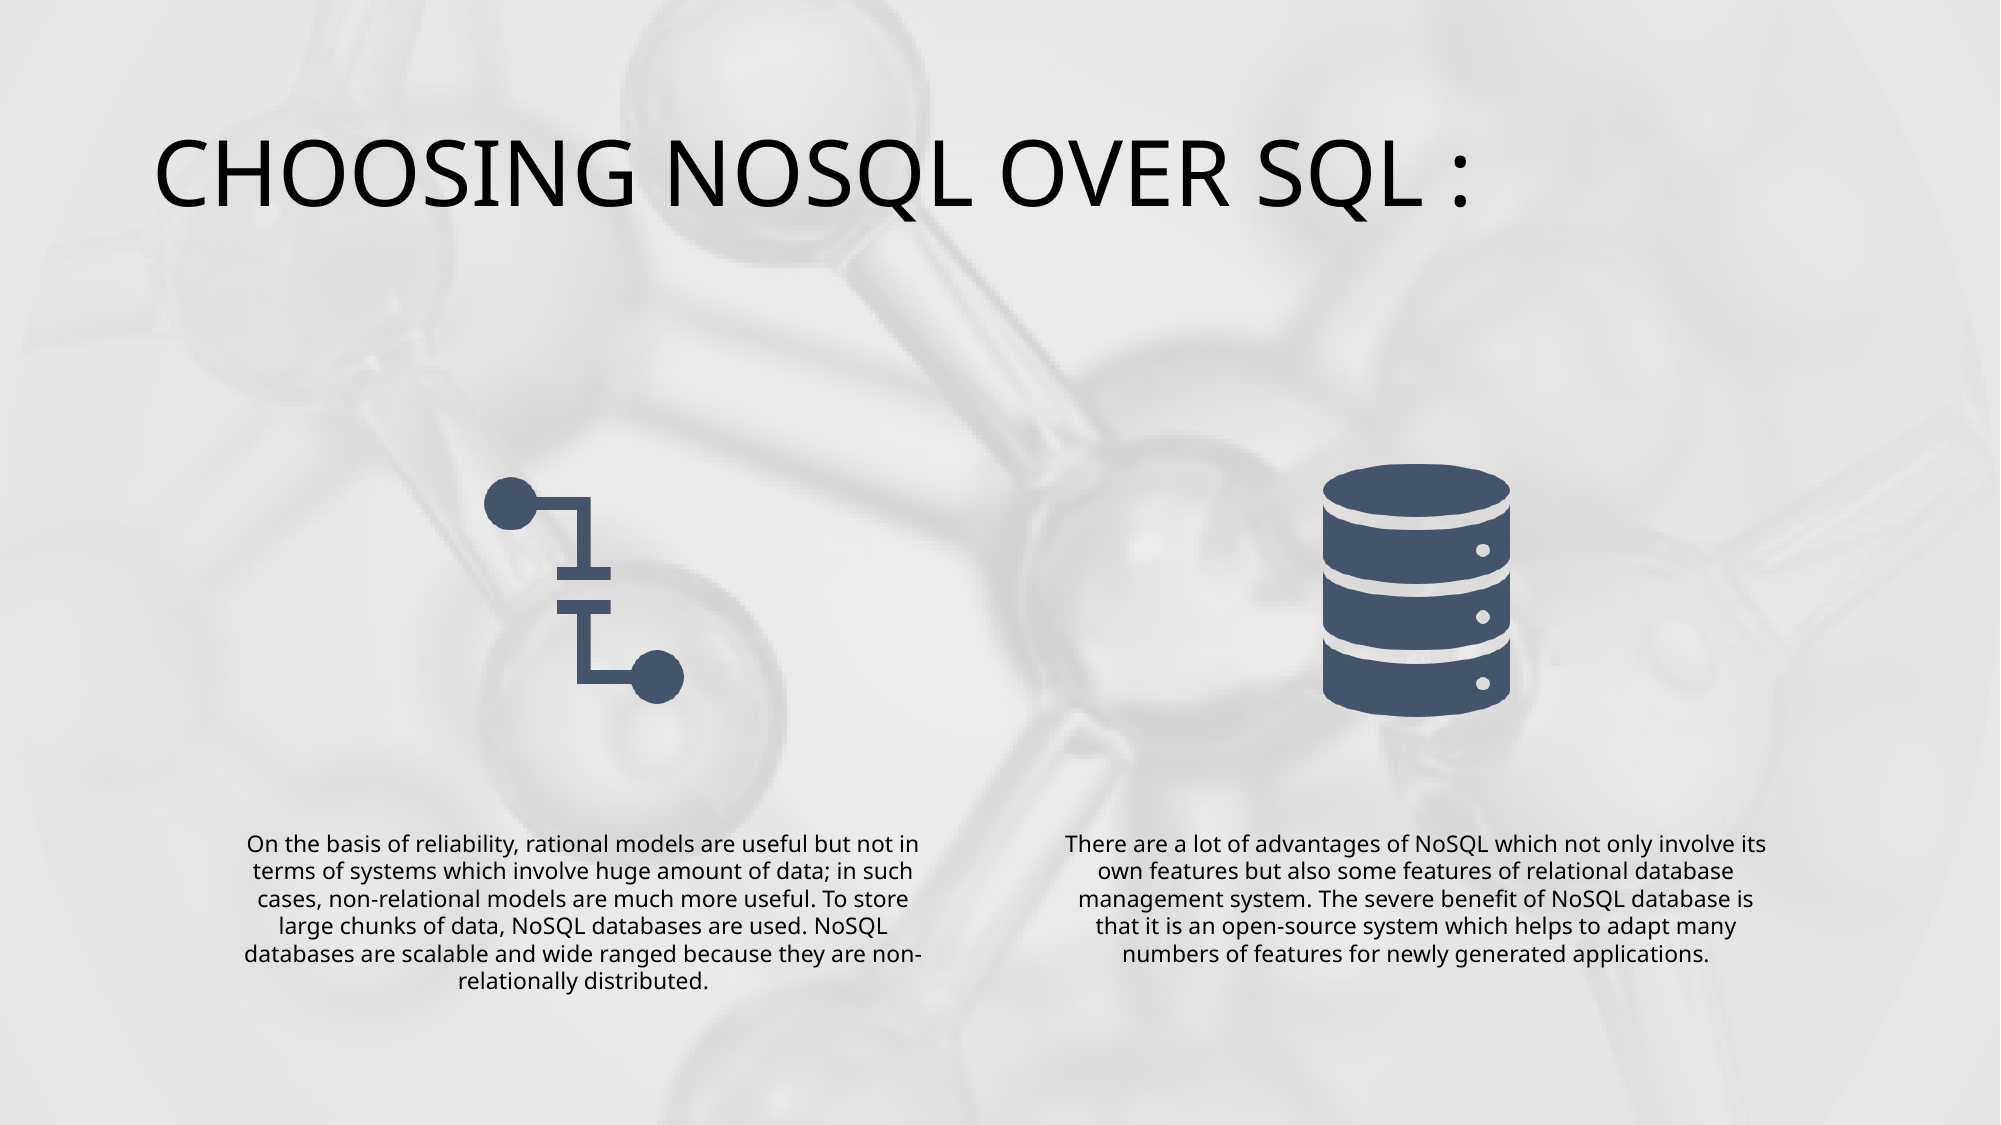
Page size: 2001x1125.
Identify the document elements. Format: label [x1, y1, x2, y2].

list [137, 299, 1863, 1094]
picture [0, 0, 2000, 1125]
